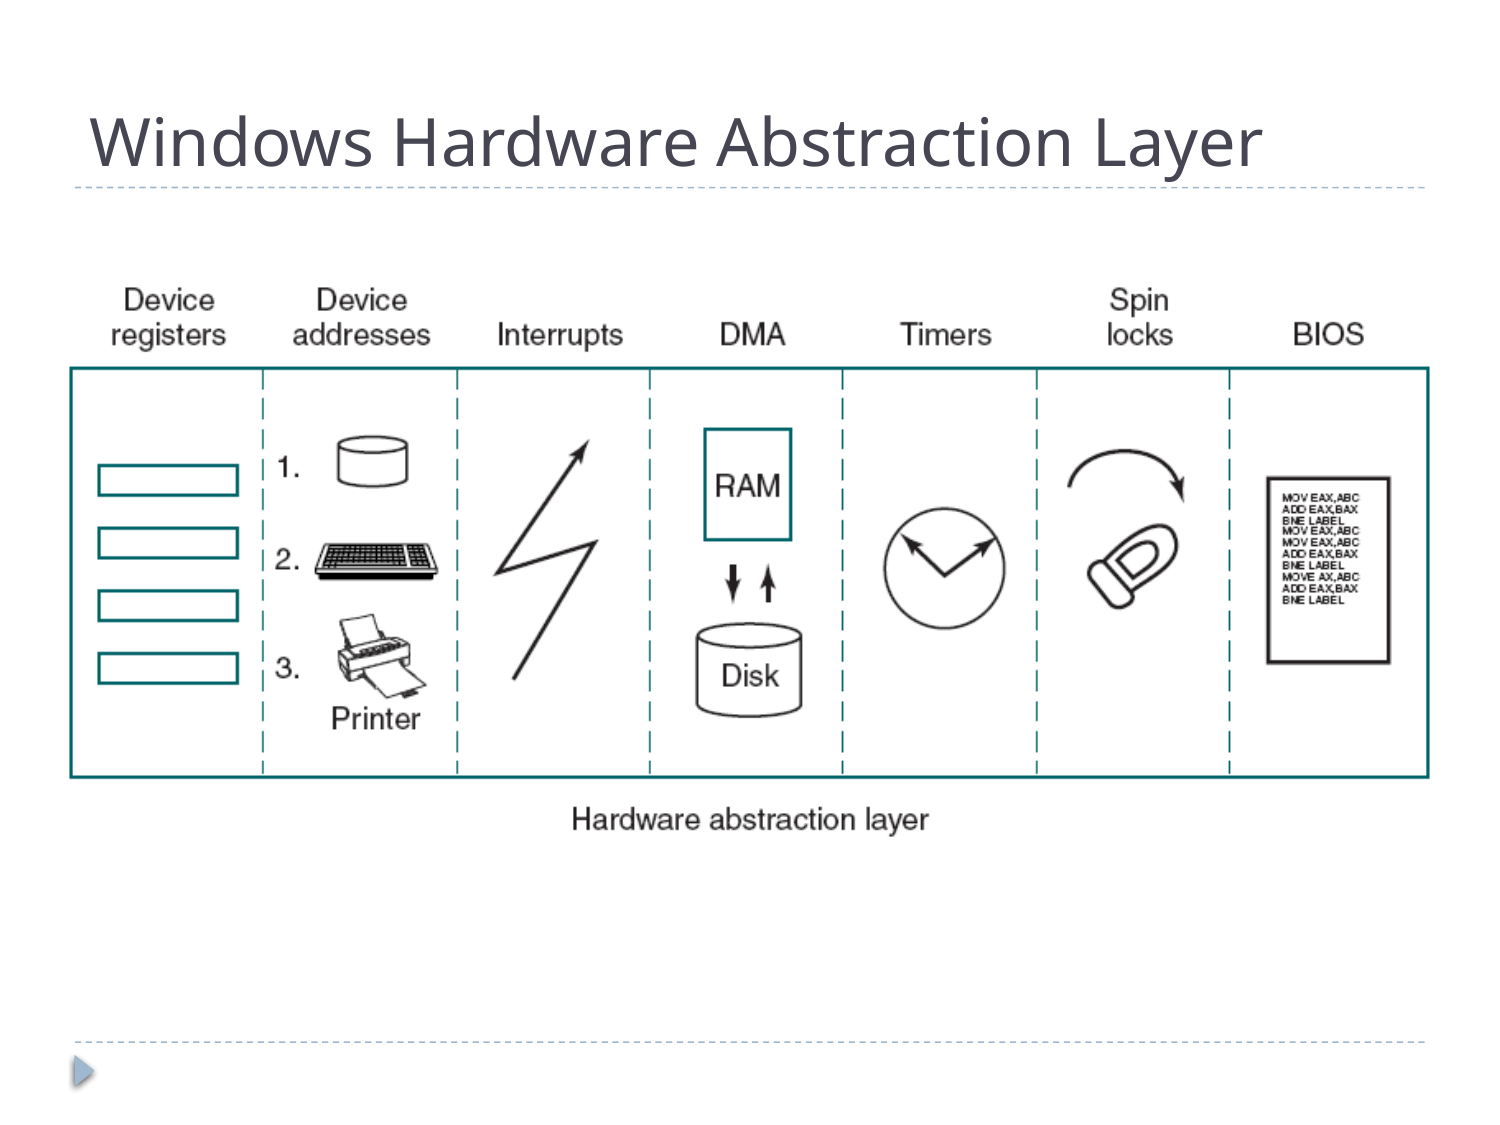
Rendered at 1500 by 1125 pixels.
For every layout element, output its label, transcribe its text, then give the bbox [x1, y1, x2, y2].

picture [50, 268, 1450, 857]
title Windows Hardware Abstraction Layer [75, 37, 1425, 188]
